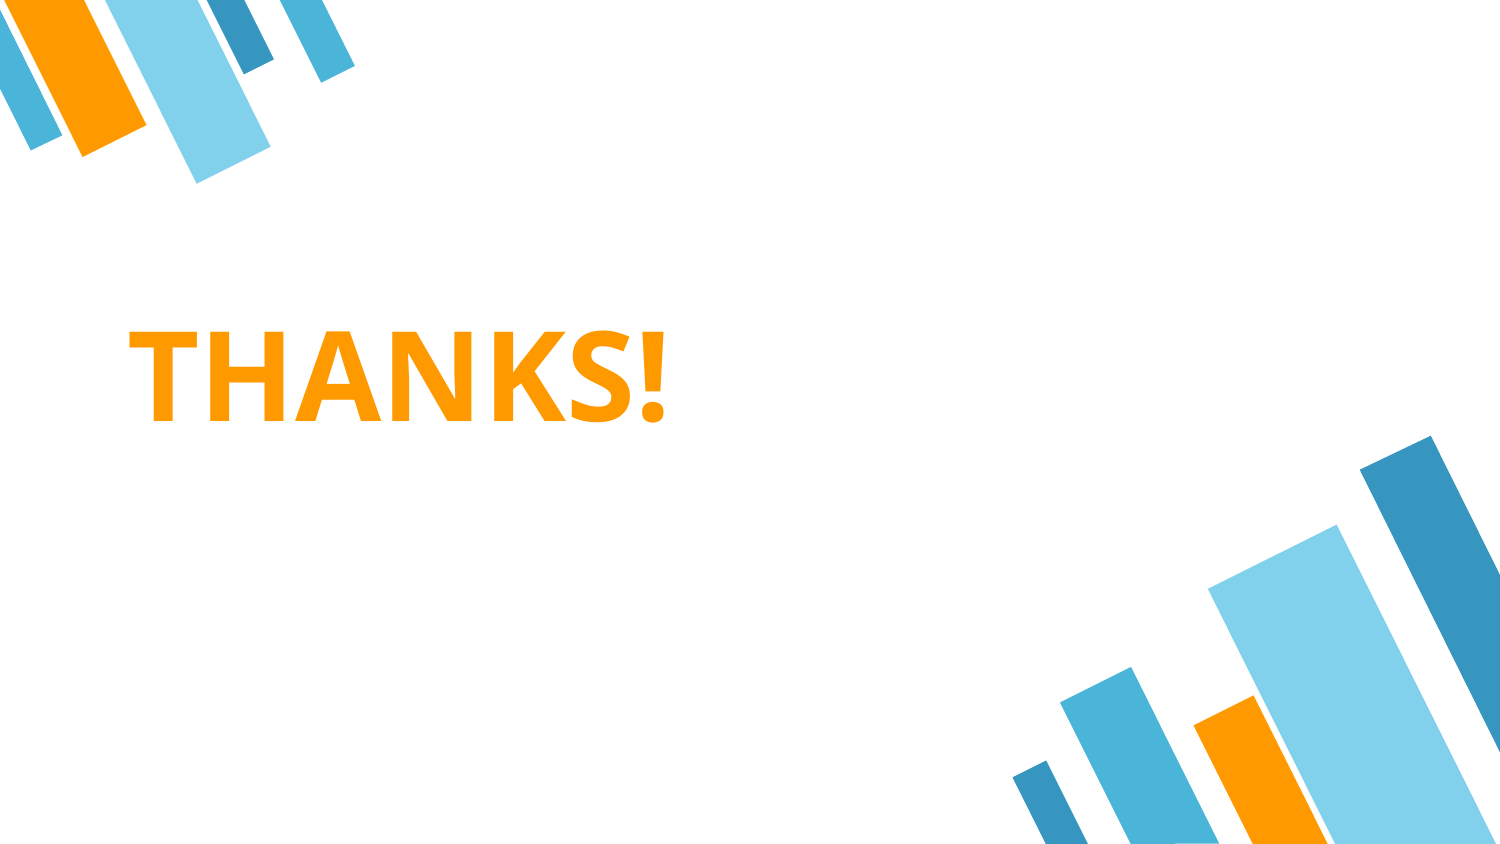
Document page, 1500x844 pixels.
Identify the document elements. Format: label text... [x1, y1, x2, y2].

title THANKS! [112, 343, 921, 462]
